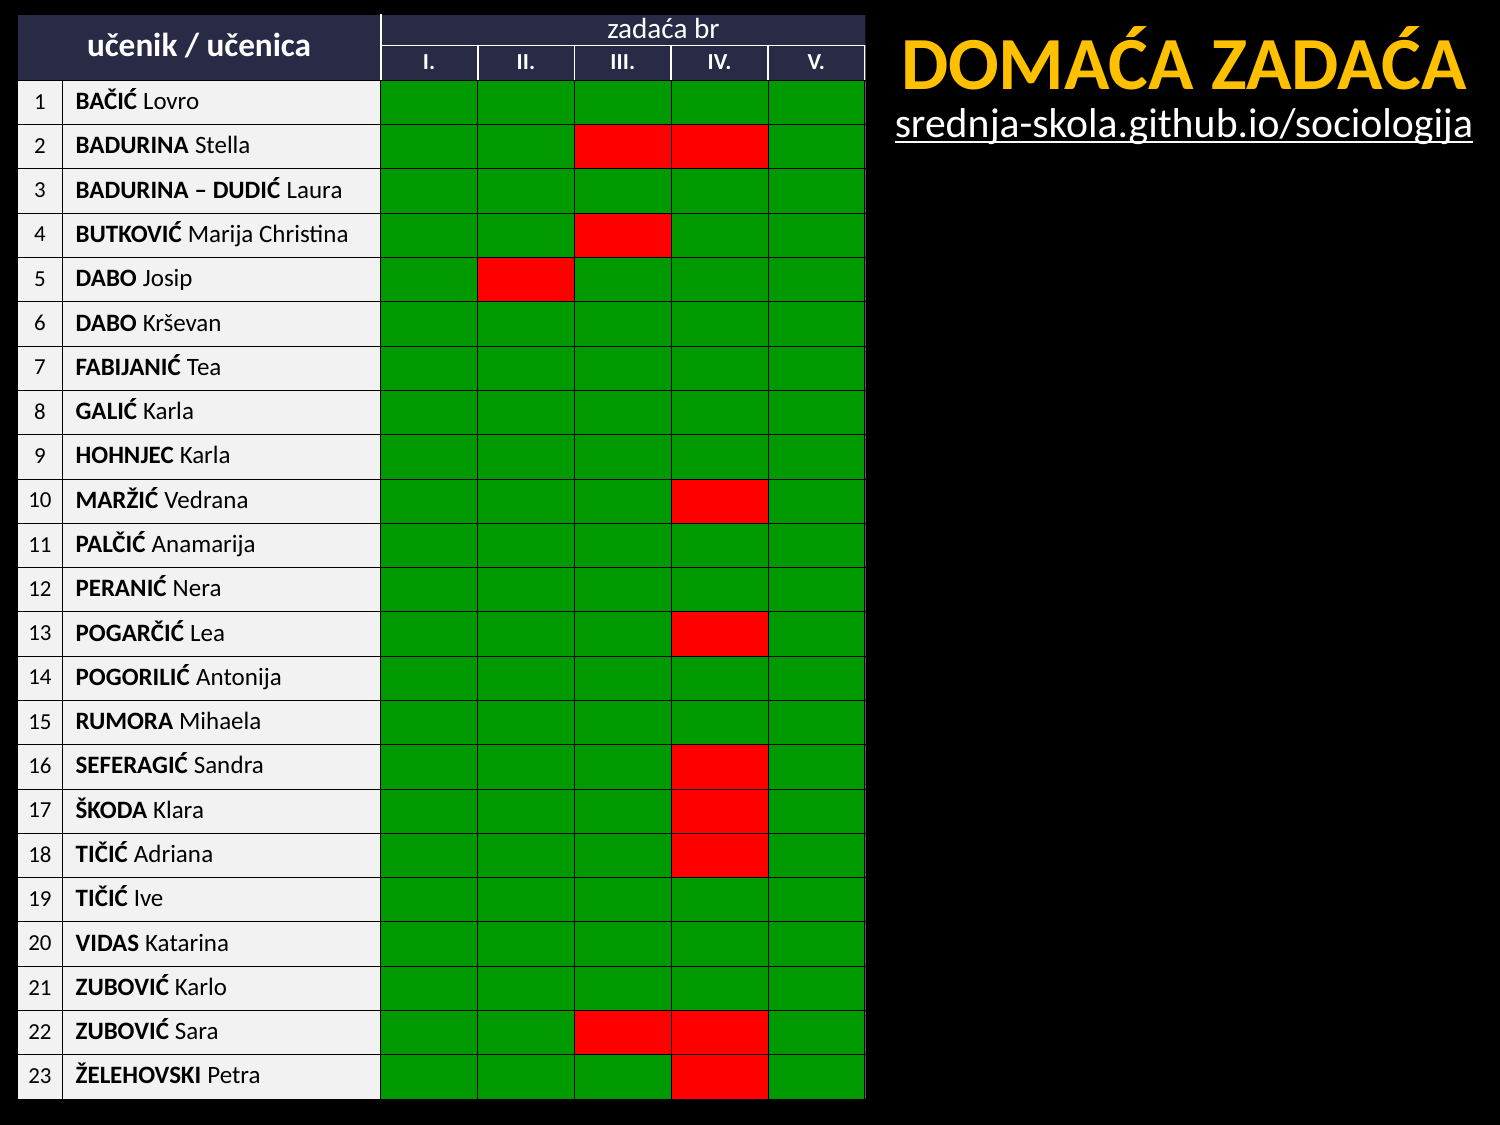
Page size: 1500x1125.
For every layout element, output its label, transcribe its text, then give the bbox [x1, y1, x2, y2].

table_cell [769, 214, 863, 257]
table_cell [672, 1011, 768, 1054]
table_cell SEFERAGIĆ Sandra [63, 745, 380, 789]
table_cell ŽELEHOVSKI Petra [63, 1055, 380, 1099]
table_cell [478, 568, 574, 611]
table_cell [575, 612, 671, 656]
table_cell [381, 612, 477, 656]
table_cell [381, 214, 477, 257]
table_cell 15 [18, 701, 62, 744]
table_cell [769, 657, 863, 700]
table_cell 3 [18, 169, 62, 213]
table_cell [672, 790, 768, 833]
table_cell HOHNJEC Karla [63, 435, 380, 479]
table_cell [478, 967, 574, 1010]
table_cell [769, 1055, 863, 1099]
table_cell [575, 125, 671, 168]
table_cell [672, 878, 768, 921]
table_cell IV. [672, 46, 767, 80]
table_cell [575, 1011, 671, 1054]
table_cell [672, 81, 768, 124]
table_cell [381, 302, 477, 346]
table_cell [672, 125, 768, 168]
table_cell [769, 967, 863, 1010]
table_cell [478, 435, 574, 479]
table_cell TIČIĆ Ive [63, 878, 380, 921]
table_cell [575, 214, 671, 257]
table_cell 10 [18, 480, 62, 523]
table_cell ŠKODA Klara [63, 790, 380, 833]
table_cell [478, 81, 574, 124]
table_cell 21 [18, 967, 62, 1010]
table_cell [672, 391, 768, 434]
table_cell [381, 1011, 477, 1054]
table_header učenik / učenica [18, 15, 380, 80]
table_cell TIČIĆ Adriana [63, 834, 380, 877]
table_cell [672, 480, 768, 523]
table_cell [478, 347, 574, 390]
table_cell [672, 302, 768, 346]
table_cell [478, 878, 574, 921]
table_cell [769, 81, 859, 124]
table_cell [672, 922, 768, 966]
table_cell [672, 967, 768, 1010]
table_cell 1 [18, 81, 62, 124]
table_cell POGARČIĆ Lea [63, 612, 380, 656]
table_cell [672, 435, 768, 479]
table_cell [575, 302, 671, 346]
table_cell [478, 480, 574, 523]
table_cell [575, 435, 671, 479]
table_cell [769, 1011, 863, 1054]
table_cell [672, 347, 768, 390]
text_box [863, 0, 1500, 42]
table_cell [478, 214, 574, 257]
table_cell [672, 1055, 768, 1099]
table_cell [672, 701, 768, 744]
table_cell [672, 258, 768, 301]
table_cell [381, 480, 477, 523]
table_cell 6 [18, 302, 62, 346]
table_cell [478, 612, 574, 656]
table_cell [381, 258, 477, 301]
table_cell [575, 480, 671, 523]
table_cell 2 [18, 125, 62, 168]
table_cell I. [382, 46, 477, 80]
table_cell 12 [18, 568, 62, 611]
table_cell [672, 612, 768, 656]
table_cell [575, 967, 671, 1010]
table_cell [769, 878, 863, 921]
table_cell POGORILIĆ Antonija [63, 657, 380, 700]
table_cell [381, 568, 477, 611]
table_cell 4 [18, 214, 62, 257]
table_cell BUTKOVIĆ Marija Christina [63, 214, 380, 257]
table_cell [478, 391, 574, 434]
table_cell RUMORA Mihaela [63, 701, 380, 744]
table_cell 19 [18, 878, 62, 921]
table_cell [575, 524, 671, 567]
table_cell [478, 657, 574, 700]
table_cell [769, 480, 863, 523]
table_cell [381, 524, 477, 567]
table_cell 7 [18, 347, 62, 390]
table_cell [478, 1055, 574, 1099]
table_cell [769, 258, 863, 301]
table_cell PALČIĆ Anamarija [63, 524, 380, 567]
text_box DOMAĆA ZADAĆA srednja-skola.github.io/sociologija [859, 42, 1500, 167]
table_cell [478, 790, 574, 833]
table_cell [381, 834, 477, 877]
table_cell V. [769, 46, 859, 80]
table_cell [381, 701, 477, 744]
table_cell FABIJANIĆ Tea [63, 347, 380, 390]
table_cell [769, 302, 863, 346]
table_cell [381, 435, 477, 479]
table_cell 22 [18, 1011, 62, 1054]
table_cell [769, 524, 863, 567]
table_header zadaća br [382, 15, 863, 45]
table_cell [381, 878, 477, 921]
table_cell [575, 701, 671, 744]
table_cell GALIĆ Karla [63, 391, 380, 434]
table_cell [381, 745, 477, 789]
table_cell [672, 745, 768, 789]
table_cell [769, 701, 863, 744]
table_cell 20 [18, 922, 62, 966]
table_cell [478, 834, 574, 877]
table_cell [381, 967, 477, 1010]
table_cell [381, 790, 477, 833]
table_cell 8 [18, 391, 62, 434]
table_cell VIDAS Katarina [63, 922, 380, 966]
table_cell [575, 790, 671, 833]
table_cell [381, 169, 477, 213]
table_cell 18 [18, 834, 62, 877]
table_cell [478, 922, 574, 966]
table_cell BADURINA Stella [63, 125, 380, 168]
table_cell 23 [18, 1055, 62, 1099]
table_cell [672, 214, 768, 257]
table_cell [478, 125, 574, 168]
table_cell ZUBOVIĆ Sara [63, 1011, 380, 1054]
table_cell BADURINA – DUDIĆ Laura [63, 169, 380, 213]
table_cell [381, 1055, 477, 1099]
table_cell [381, 347, 477, 390]
table_cell [575, 1055, 671, 1099]
table_cell [769, 790, 863, 833]
table_cell [381, 81, 477, 124]
table_cell [769, 169, 863, 213]
table_cell [575, 391, 671, 434]
table_cell 16 [18, 745, 62, 789]
table_cell [575, 568, 671, 611]
table_cell [672, 834, 768, 877]
table_cell [478, 524, 574, 567]
table_cell [575, 81, 671, 124]
table_cell [769, 435, 863, 479]
table_cell PERANIĆ Nera [63, 568, 380, 611]
table_cell 17 [18, 790, 62, 833]
table_cell [672, 169, 768, 213]
table_cell II. [479, 46, 574, 80]
table_cell BAČIĆ Lovro [63, 81, 380, 124]
table_cell [769, 922, 863, 966]
table_cell [769, 125, 863, 168]
table_cell [575, 922, 671, 966]
table_cell [381, 922, 477, 966]
table_cell 13 [18, 612, 62, 656]
table_cell 14 [18, 657, 62, 700]
table_cell [478, 701, 574, 744]
table_cell [672, 568, 768, 611]
table_cell [478, 745, 574, 789]
table_cell [575, 347, 671, 390]
table_cell [478, 302, 574, 346]
table_cell III. [575, 46, 670, 80]
table_cell [381, 391, 477, 434]
table_cell [575, 169, 671, 213]
table_cell [575, 878, 671, 921]
table_cell [381, 657, 477, 700]
table_cell [769, 745, 863, 789]
table_cell DABO Krševan [63, 302, 380, 346]
table_cell ZUBOVIĆ Karlo [63, 967, 380, 1010]
table_cell [575, 657, 671, 700]
table_cell [575, 834, 671, 877]
table_cell [575, 745, 671, 789]
table_cell [769, 834, 863, 877]
table_cell [769, 568, 863, 611]
table_cell [381, 125, 477, 168]
table_cell [478, 258, 574, 301]
table_cell [478, 1011, 574, 1054]
table_cell 11 [18, 524, 62, 567]
table_cell [672, 657, 768, 700]
table_cell 5 [18, 258, 62, 301]
text_box [863, 167, 1500, 1122]
table_cell [769, 347, 863, 390]
table_cell 9 [18, 435, 62, 479]
table_cell [769, 612, 863, 656]
table_cell [575, 258, 671, 301]
table_cell [672, 524, 768, 567]
table_cell MARŽIĆ Vedrana [63, 480, 380, 523]
table_cell [769, 391, 863, 434]
table_cell DABO Josip [63, 258, 380, 301]
table_cell [478, 169, 574, 213]
